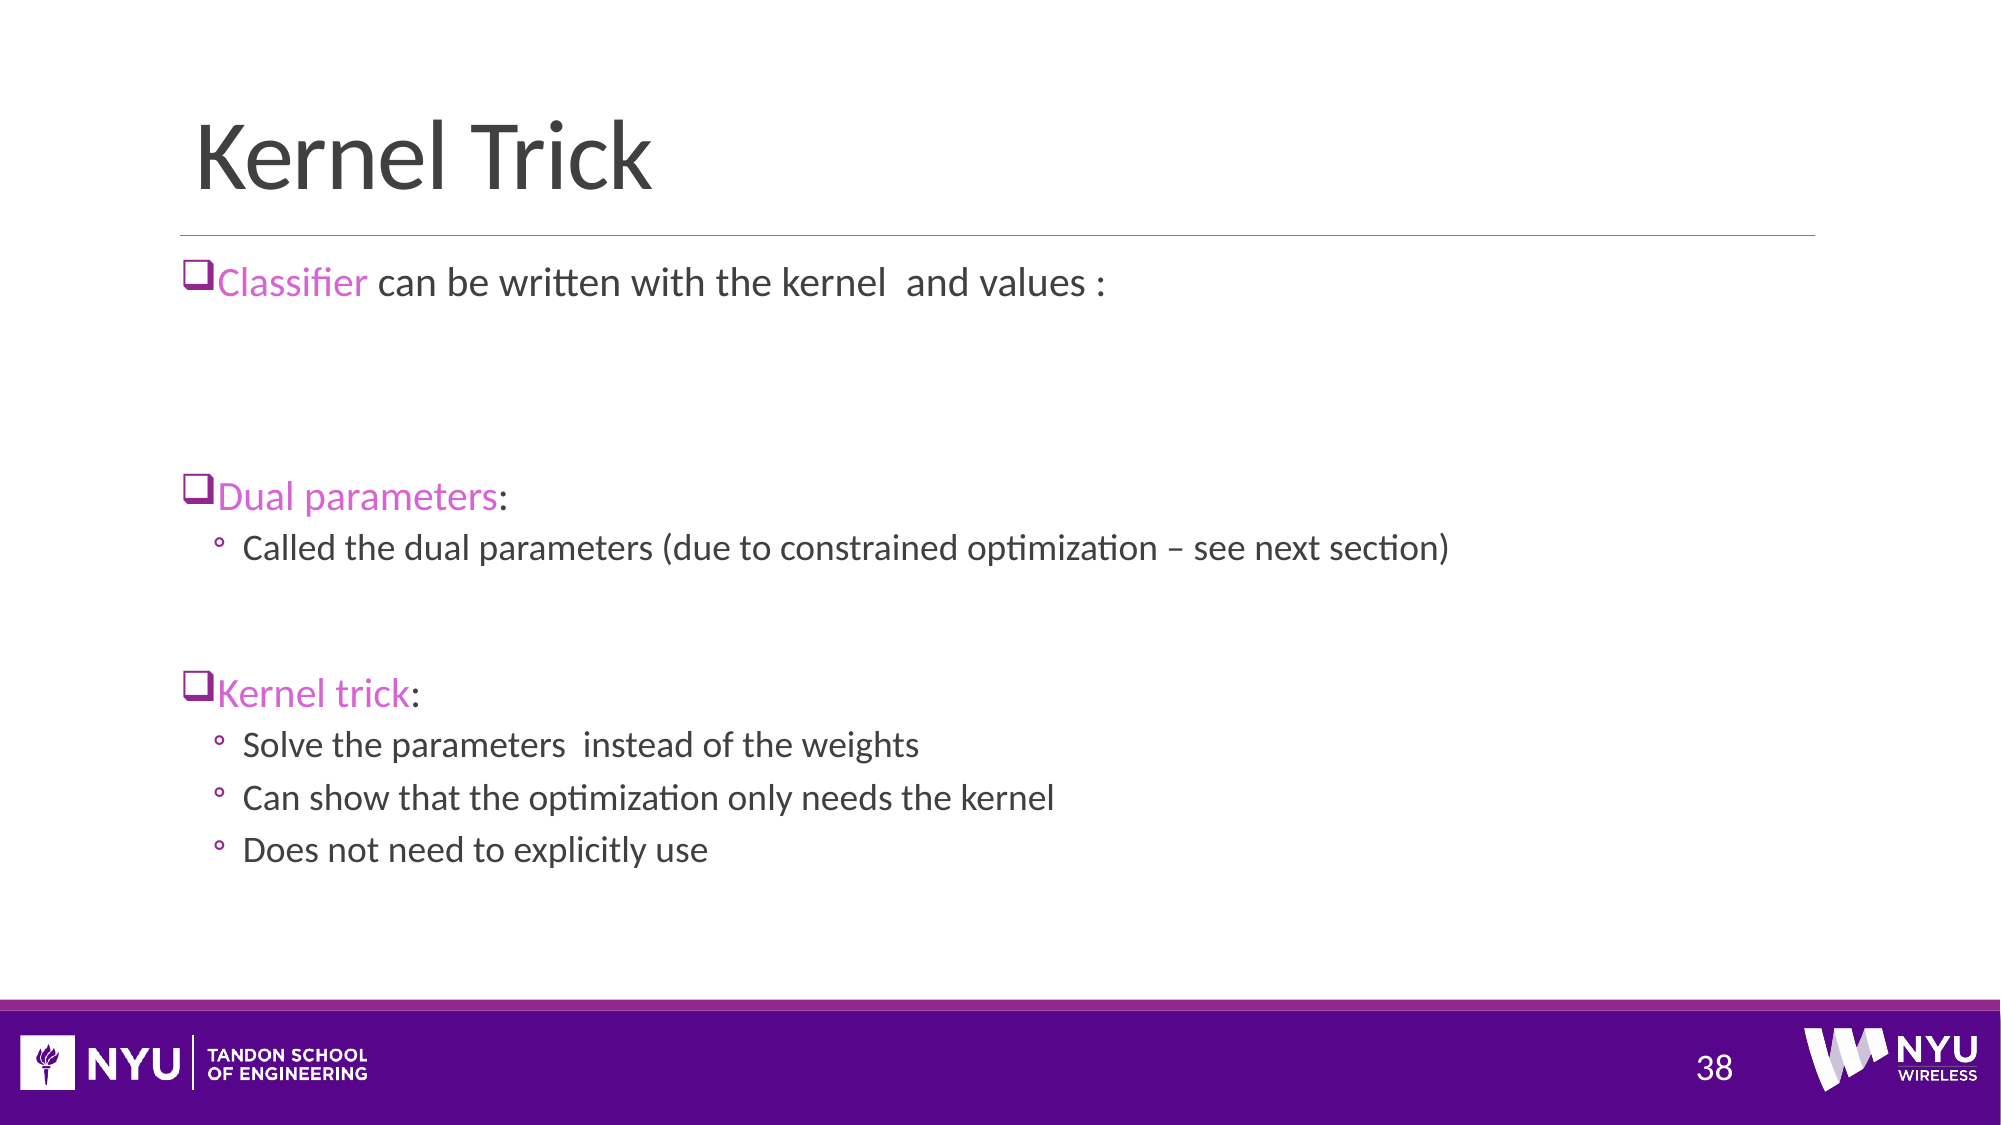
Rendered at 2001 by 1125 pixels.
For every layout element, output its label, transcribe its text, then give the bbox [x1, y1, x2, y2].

title Kernel Trick [180, 47, 1830, 218]
slide_number 38 [1533, 1035, 1749, 1096]
